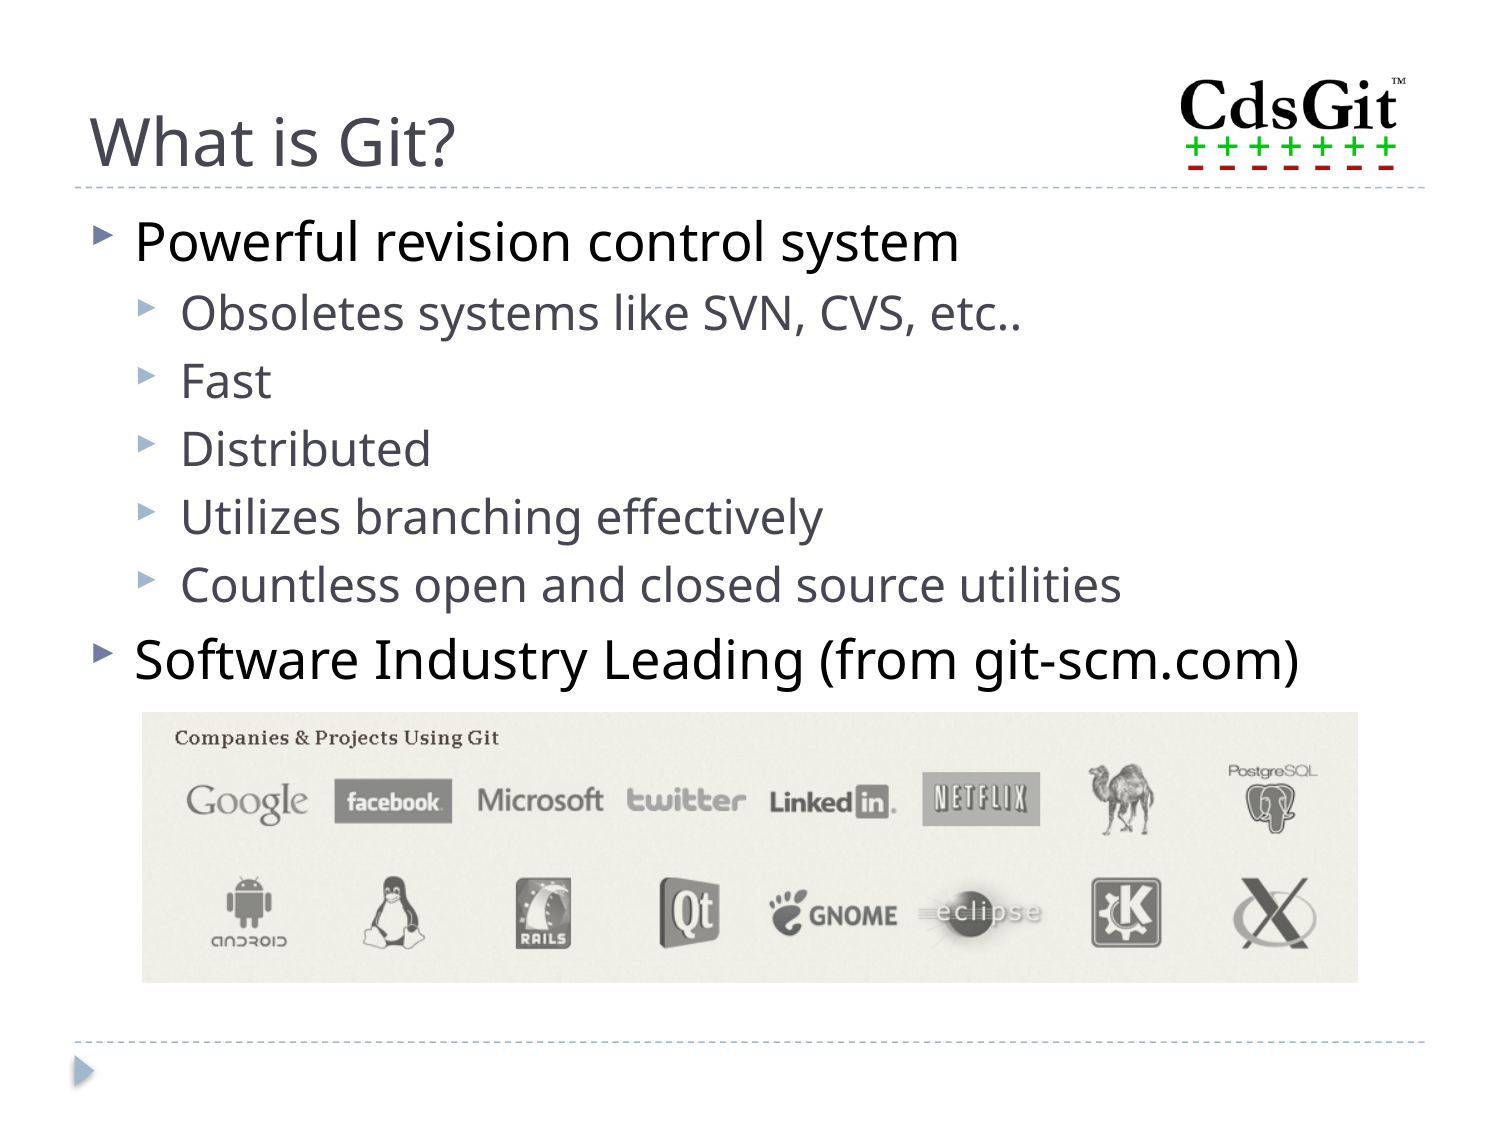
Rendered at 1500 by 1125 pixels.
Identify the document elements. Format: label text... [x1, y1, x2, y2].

list Powerful revision control system Obsoletes systems like SVN, CVS, etc.. Fast Distributed Utilizes branching effectively Countless open and closed source utilities Software Industry Leading (from git-scm.com) [75, 200, 1425, 1010]
picture [142, 712, 1358, 983]
title What is Git? [75, 24, 1425, 188]
